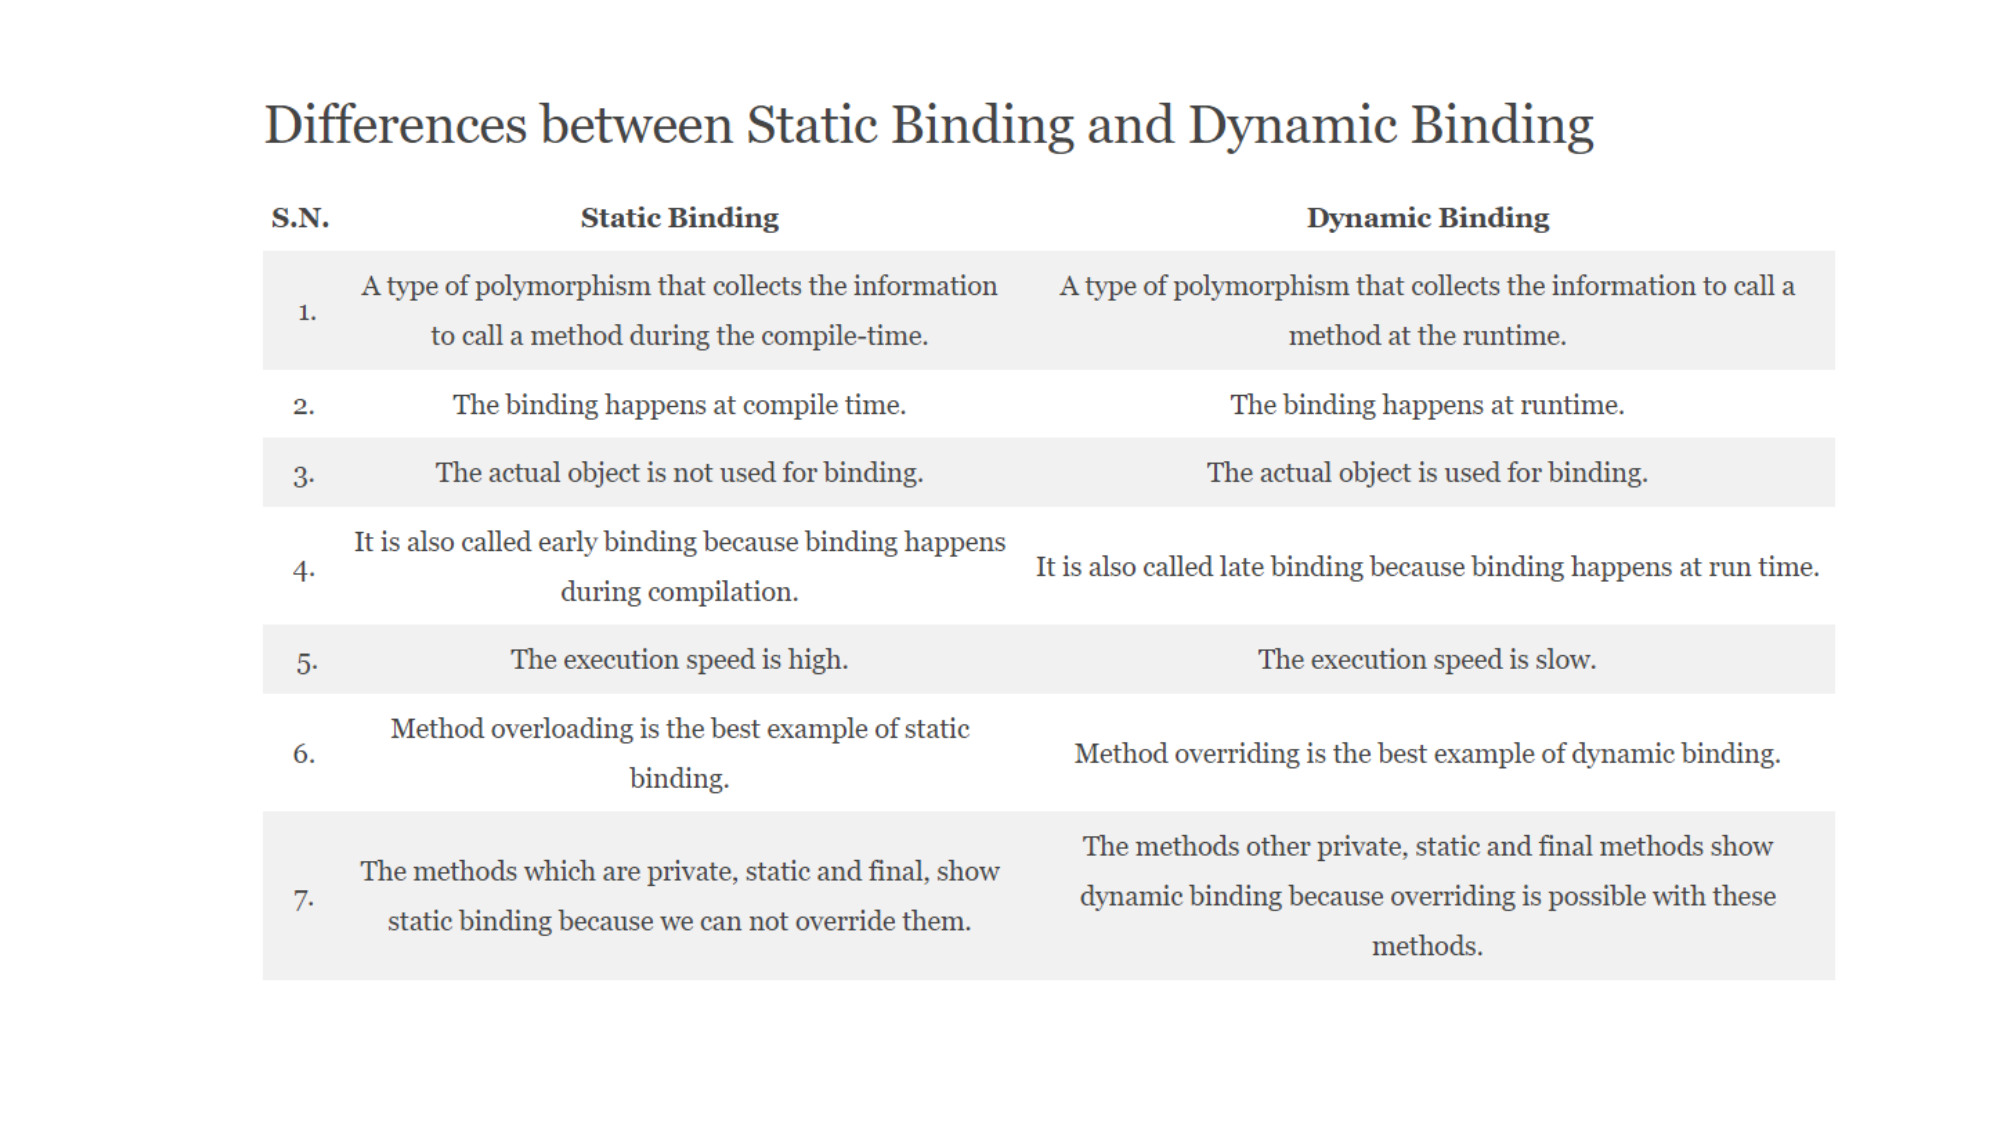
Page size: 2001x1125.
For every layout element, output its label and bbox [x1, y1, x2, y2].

list [241, 78, 1863, 997]
